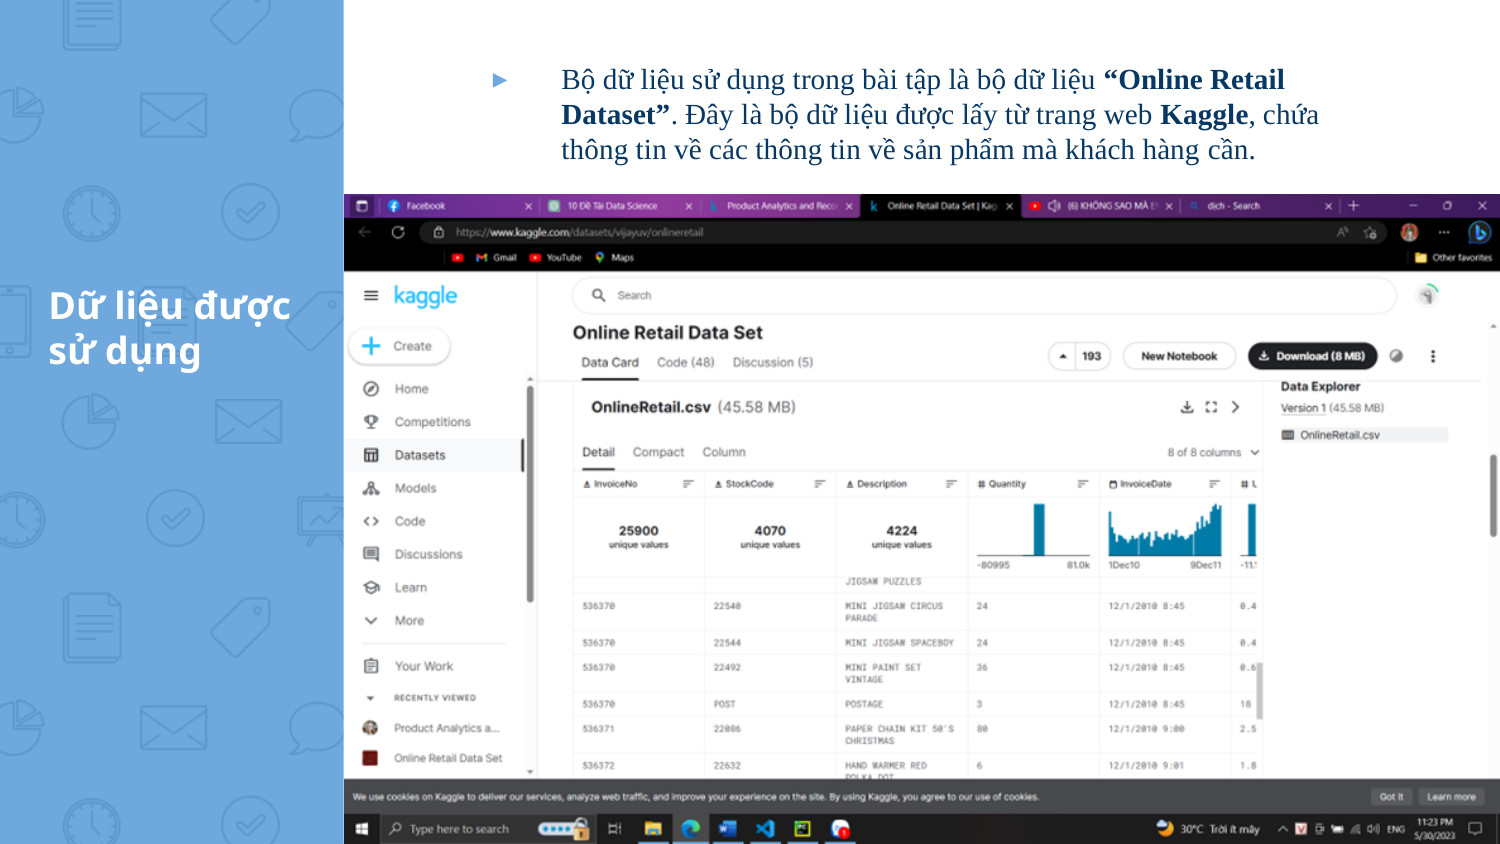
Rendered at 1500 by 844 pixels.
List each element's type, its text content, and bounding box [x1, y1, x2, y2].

picture [343, 193, 1500, 844]
title Dữ liệu được sử dụng [33, 266, 315, 408]
list Bộ dữ liệu sử dụng trong bài tập là bộ dữ liệu “Online Retail Dataset”. Đây là bộ dữ liệu được lấy từ trang web Kaggle, chứa thông tin về các thông tin về sản phẩm mà khách hàng cần. [471, 45, 1384, 192]
